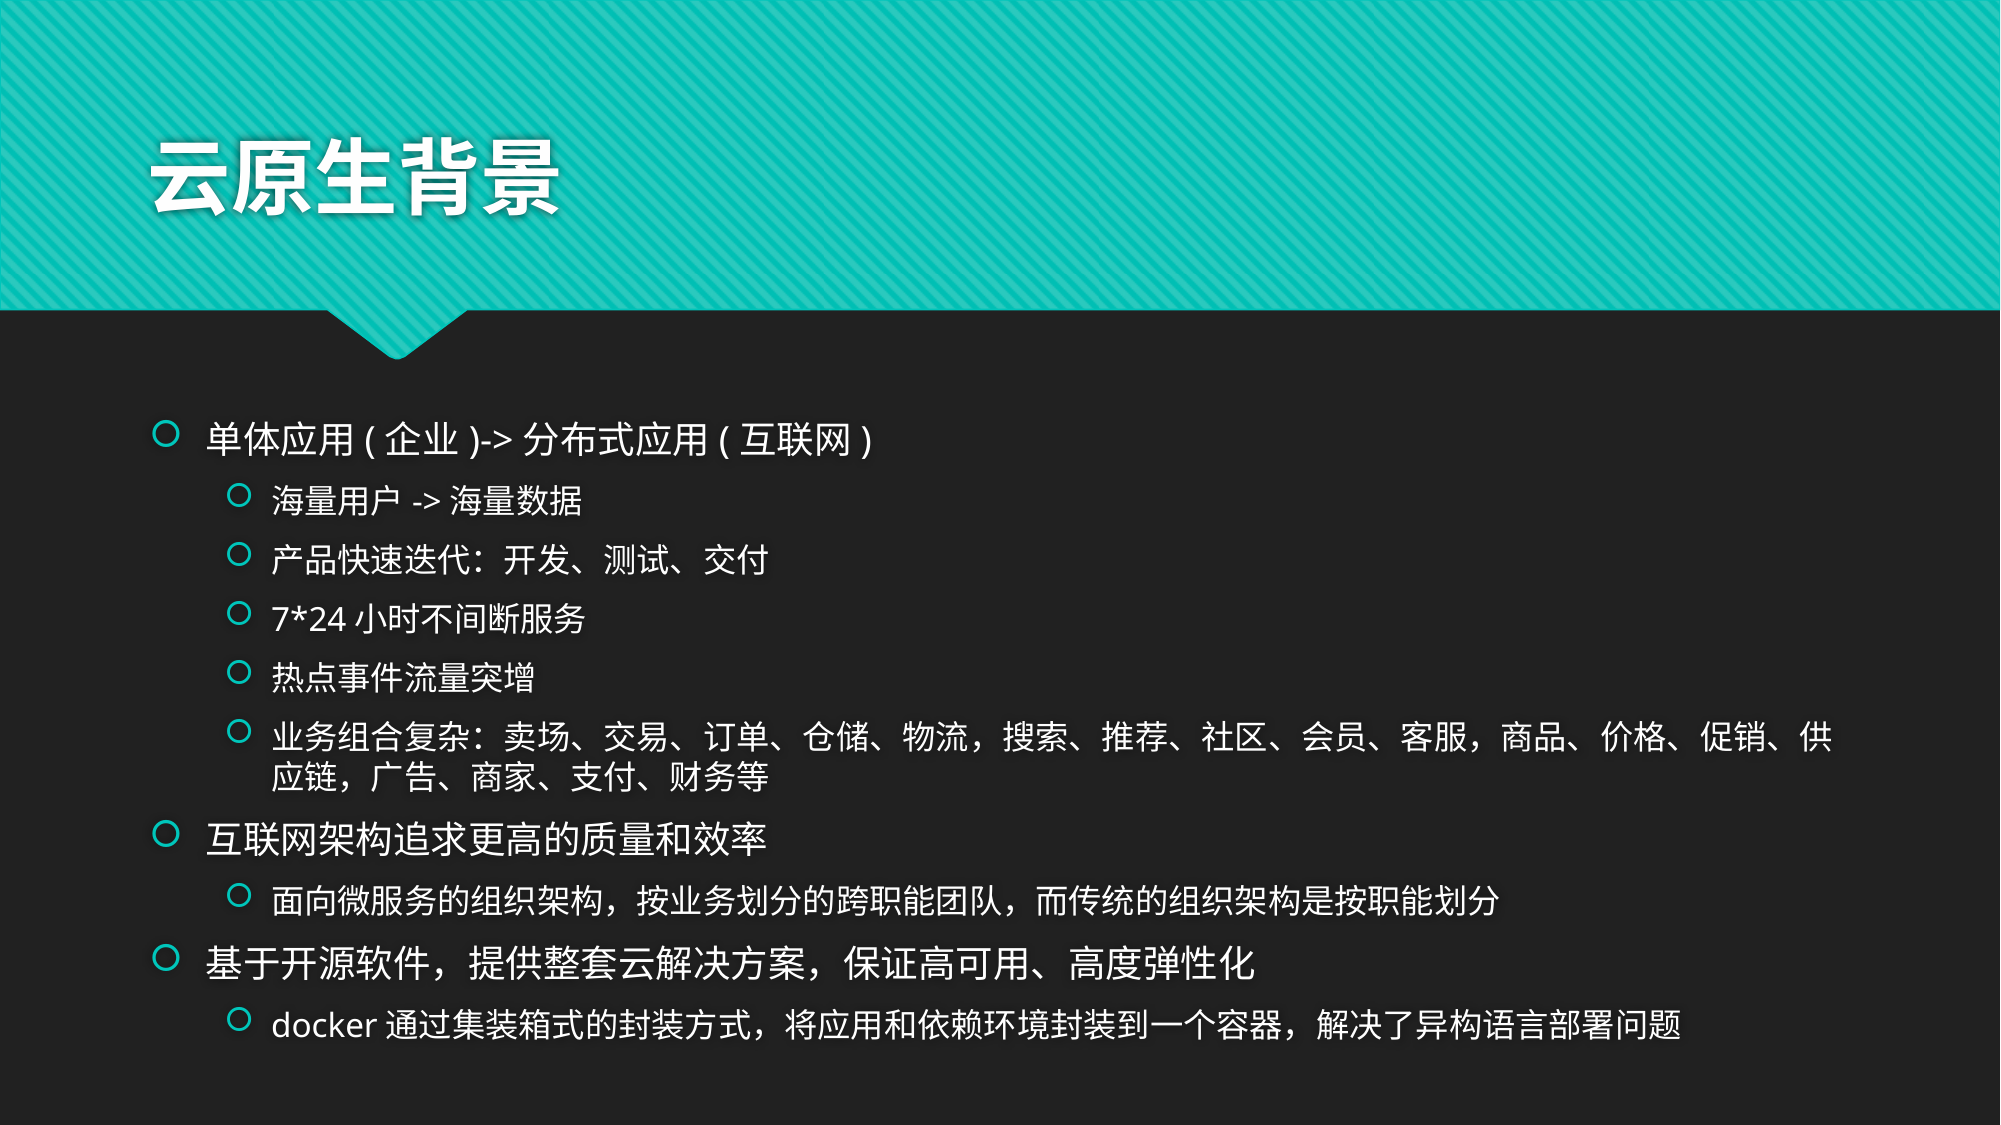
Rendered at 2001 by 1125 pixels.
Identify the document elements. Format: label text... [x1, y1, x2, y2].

title 云原生背景 [132, 73, 1868, 233]
list 单体应用(企业)->分布式应用(互联网) 海量用户->海量数据 产品快速迭代：开发、测试、交付 7*24小时不间断服务 热点事件流量突增 业务组合复杂：卖场、交易、订单、仓储、物流，搜索、推荐、社区、会员、客服，商品、价格、促销、供应链，广告、商家、支付、财务等 互联网架构追求更高的质量和效率 面向微服务的组织架构，按业务划分的跨职能团队，而传统的组织架构是按职能划分 基于开源软件，提供整套云解决方案，保证高可用、高度弹性化 docker通过集装箱式的封装方式，将应用和依赖环境封装到一个容器，解决了异构语言部署问题 [134, 364, 1866, 1095]
